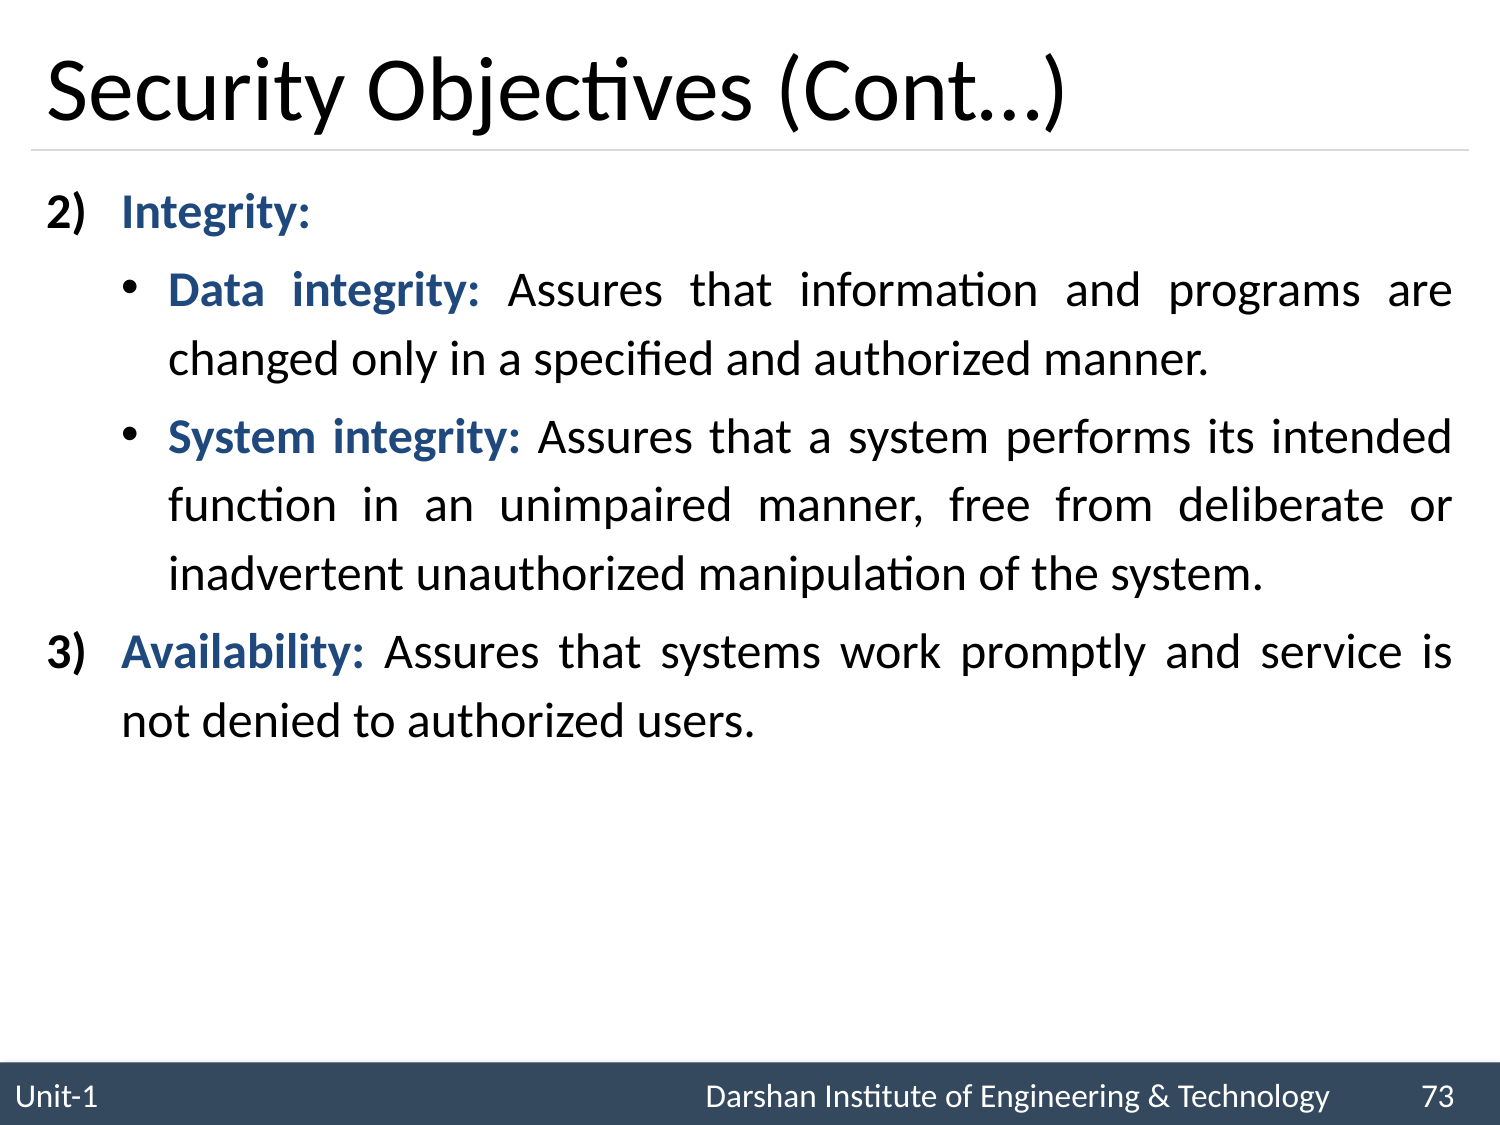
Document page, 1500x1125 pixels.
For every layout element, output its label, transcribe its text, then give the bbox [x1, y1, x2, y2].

list Integrity: Data integrity: Assures that information and programs are changed only in a specified and authorized manner. System integrity: Assures that a system performs its intended function in an unimpaired manner, free from deliberate or inadvertent unauthorized manipulation of the system. Availability: Assures that systems work promptly and service is not denied to authorized users. [31, 162, 1469, 1038]
title Security Objectives (Cont…) [31, 17, 1469, 150]
